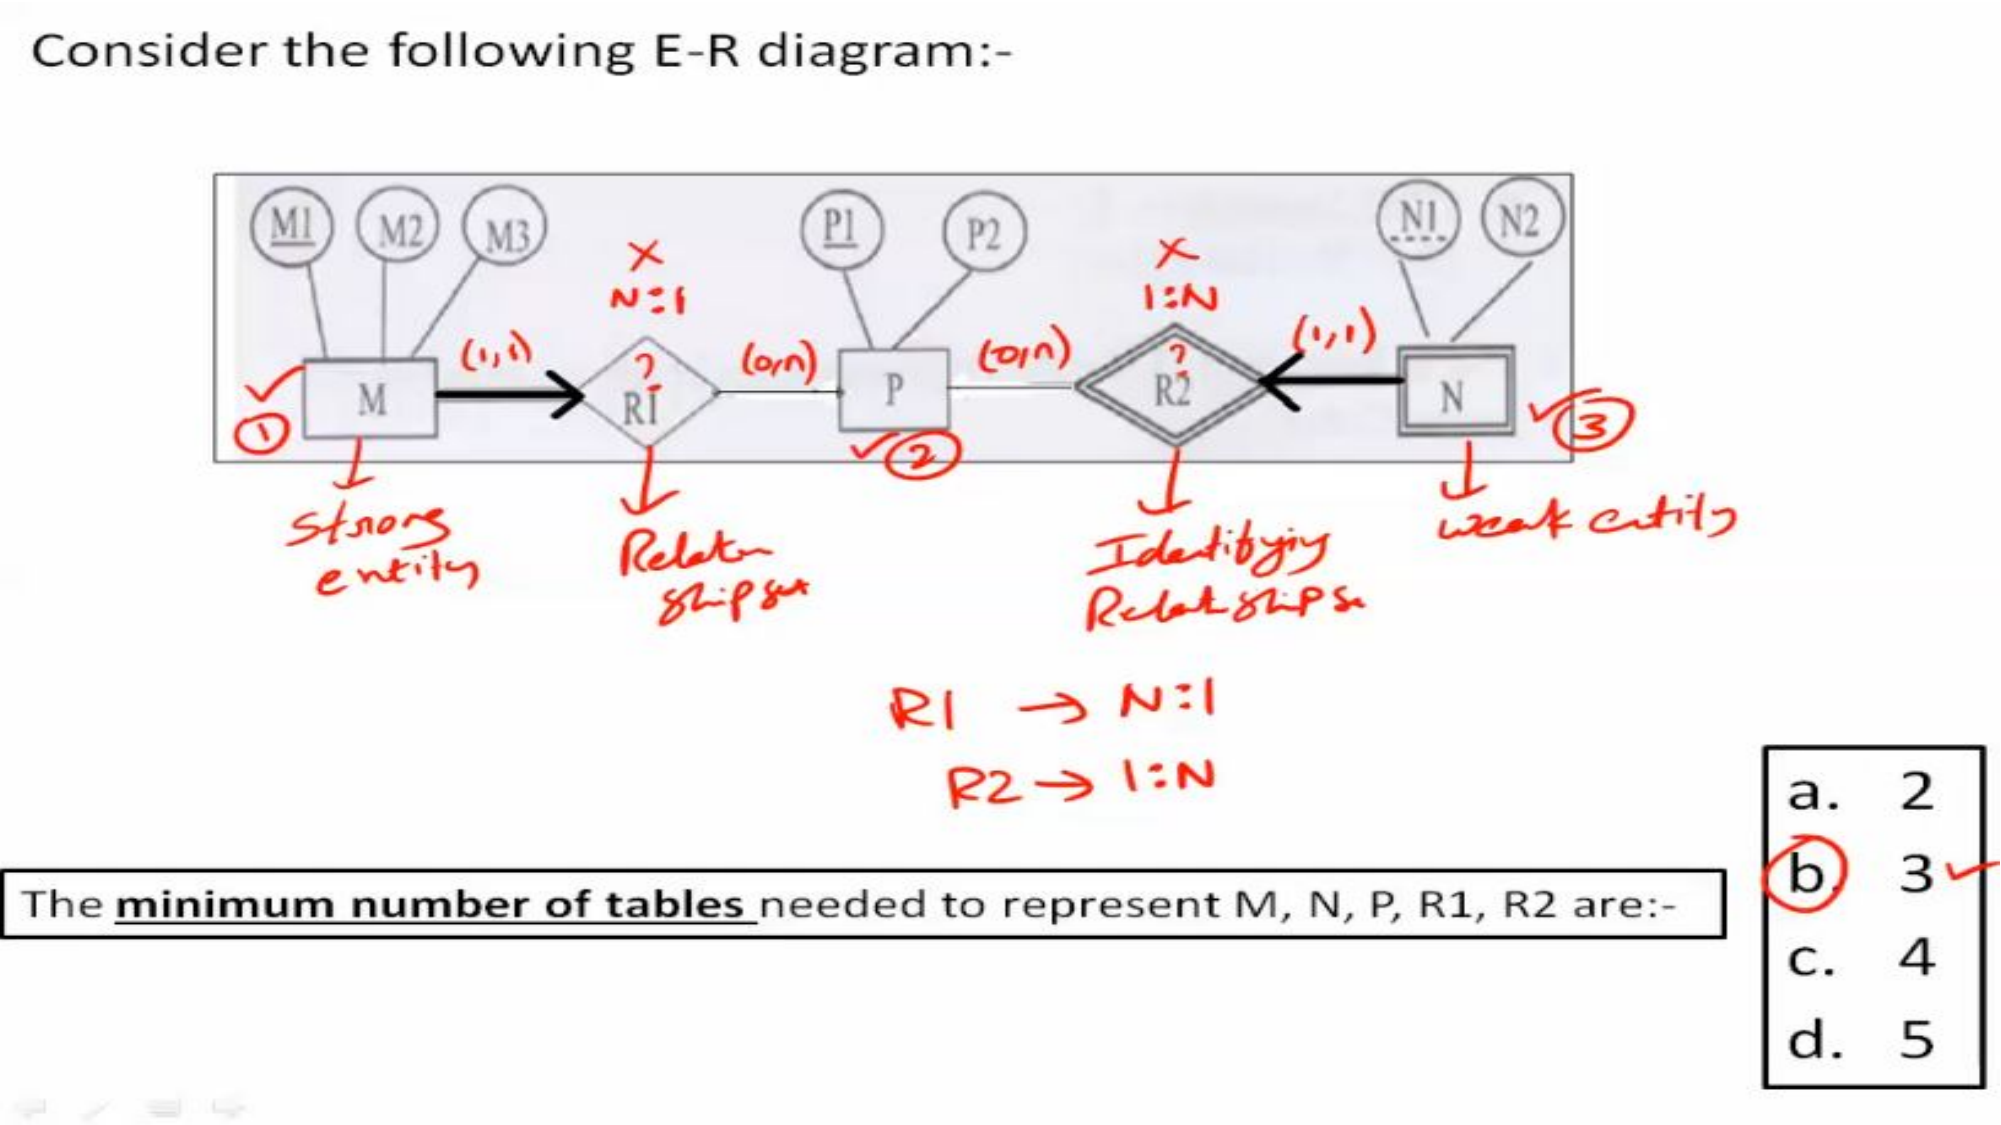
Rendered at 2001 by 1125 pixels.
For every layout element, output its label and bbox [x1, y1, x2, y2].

list [0, 2, 2000, 1125]
